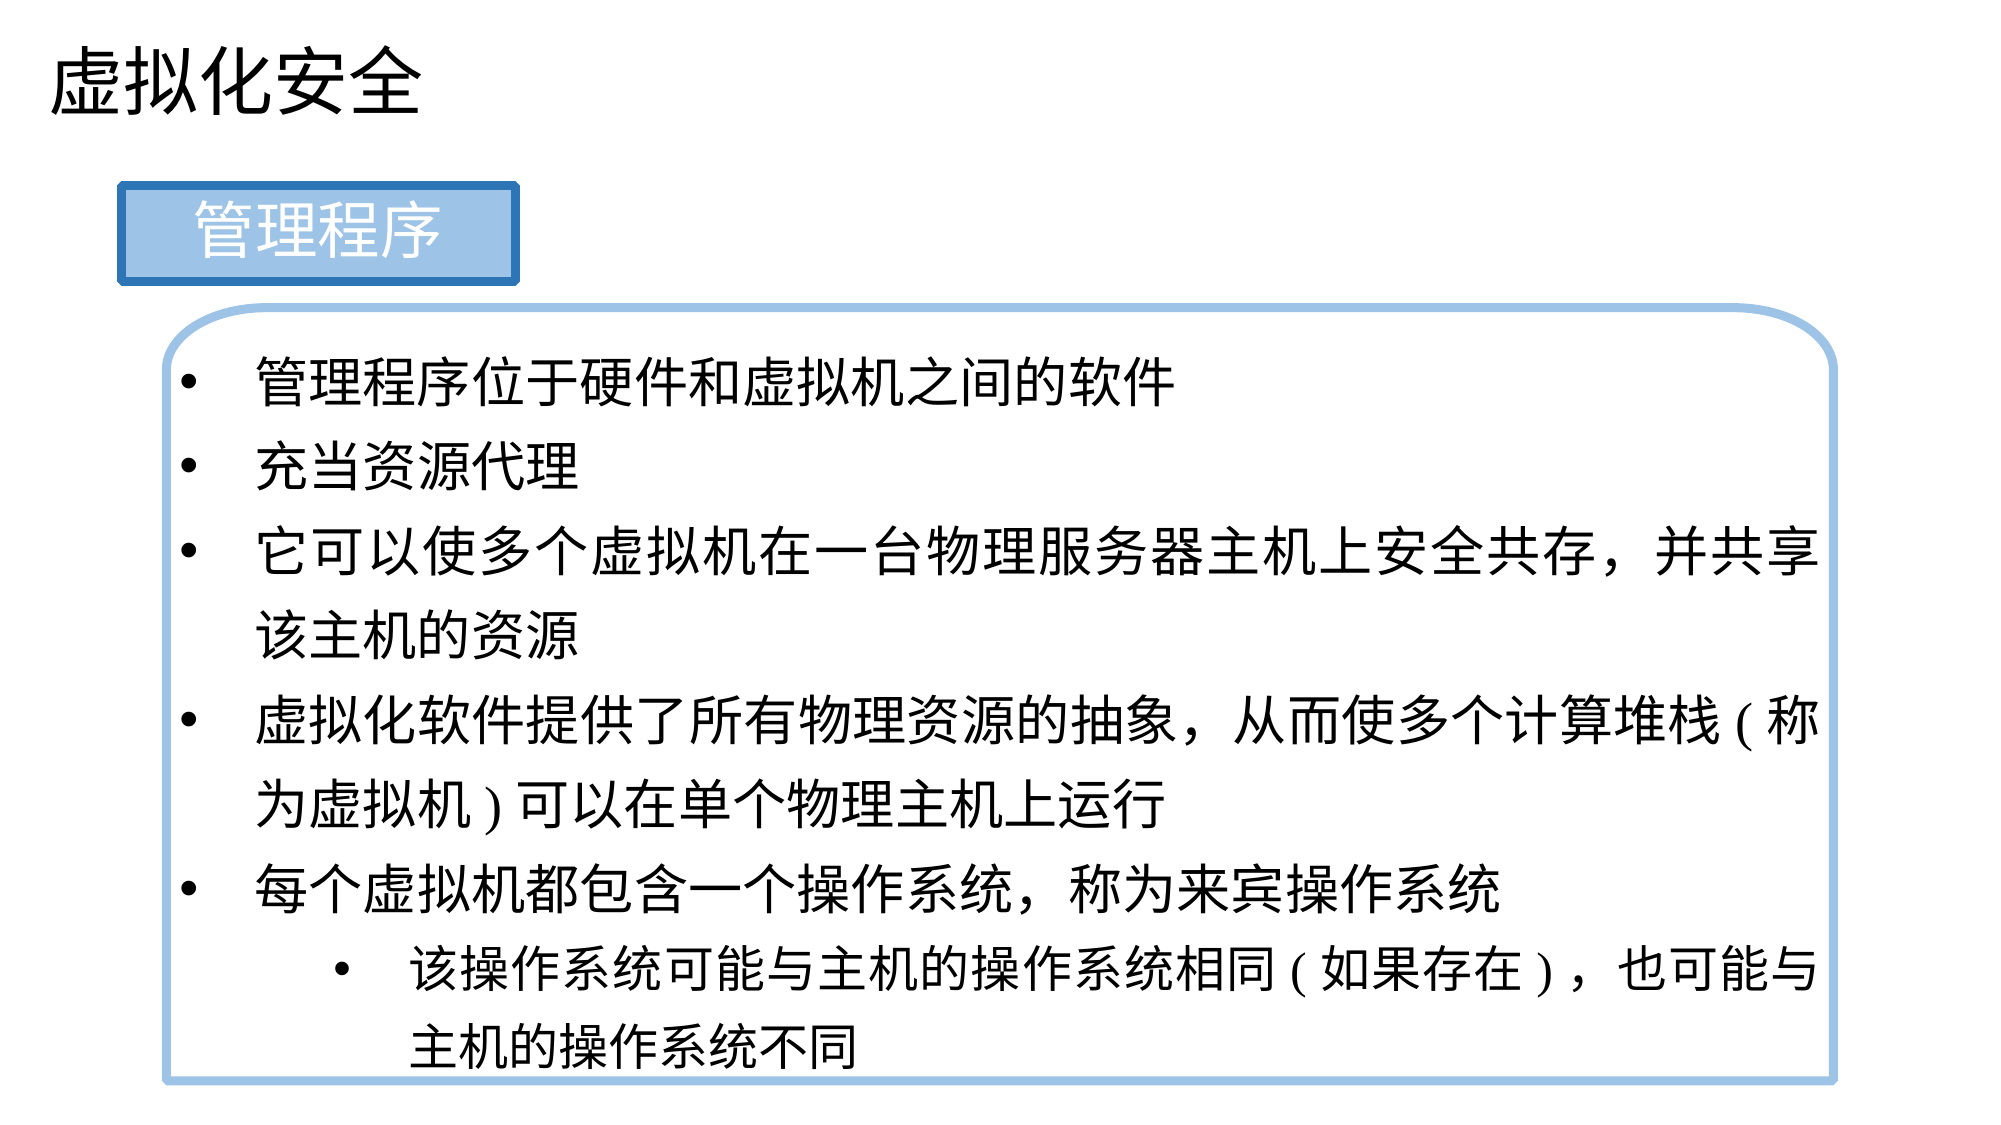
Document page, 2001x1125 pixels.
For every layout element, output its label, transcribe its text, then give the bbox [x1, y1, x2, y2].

text_box 虚拟化安全 [31, 0, 919, 160]
text_box 管理程序位于硬件和虚拟机之间的软件 充当资源代理 它可以使多个虚拟机在一台物理服务器主机上安全共存，并共享该主机的资源 虚拟化软件提供了所有物理资源的抽象，从而使多个计算堆栈(称为虚拟机)可以在单个物理主机上运行 每个虚拟机都包含一个操作系统，称为来宾操作系统 该操作系统可能与主机的操作系统相同(如果存在)，也可能与主机的操作系统不同 [166, 307, 1834, 1081]
text_box 管理程序 [121, 185, 516, 282]
